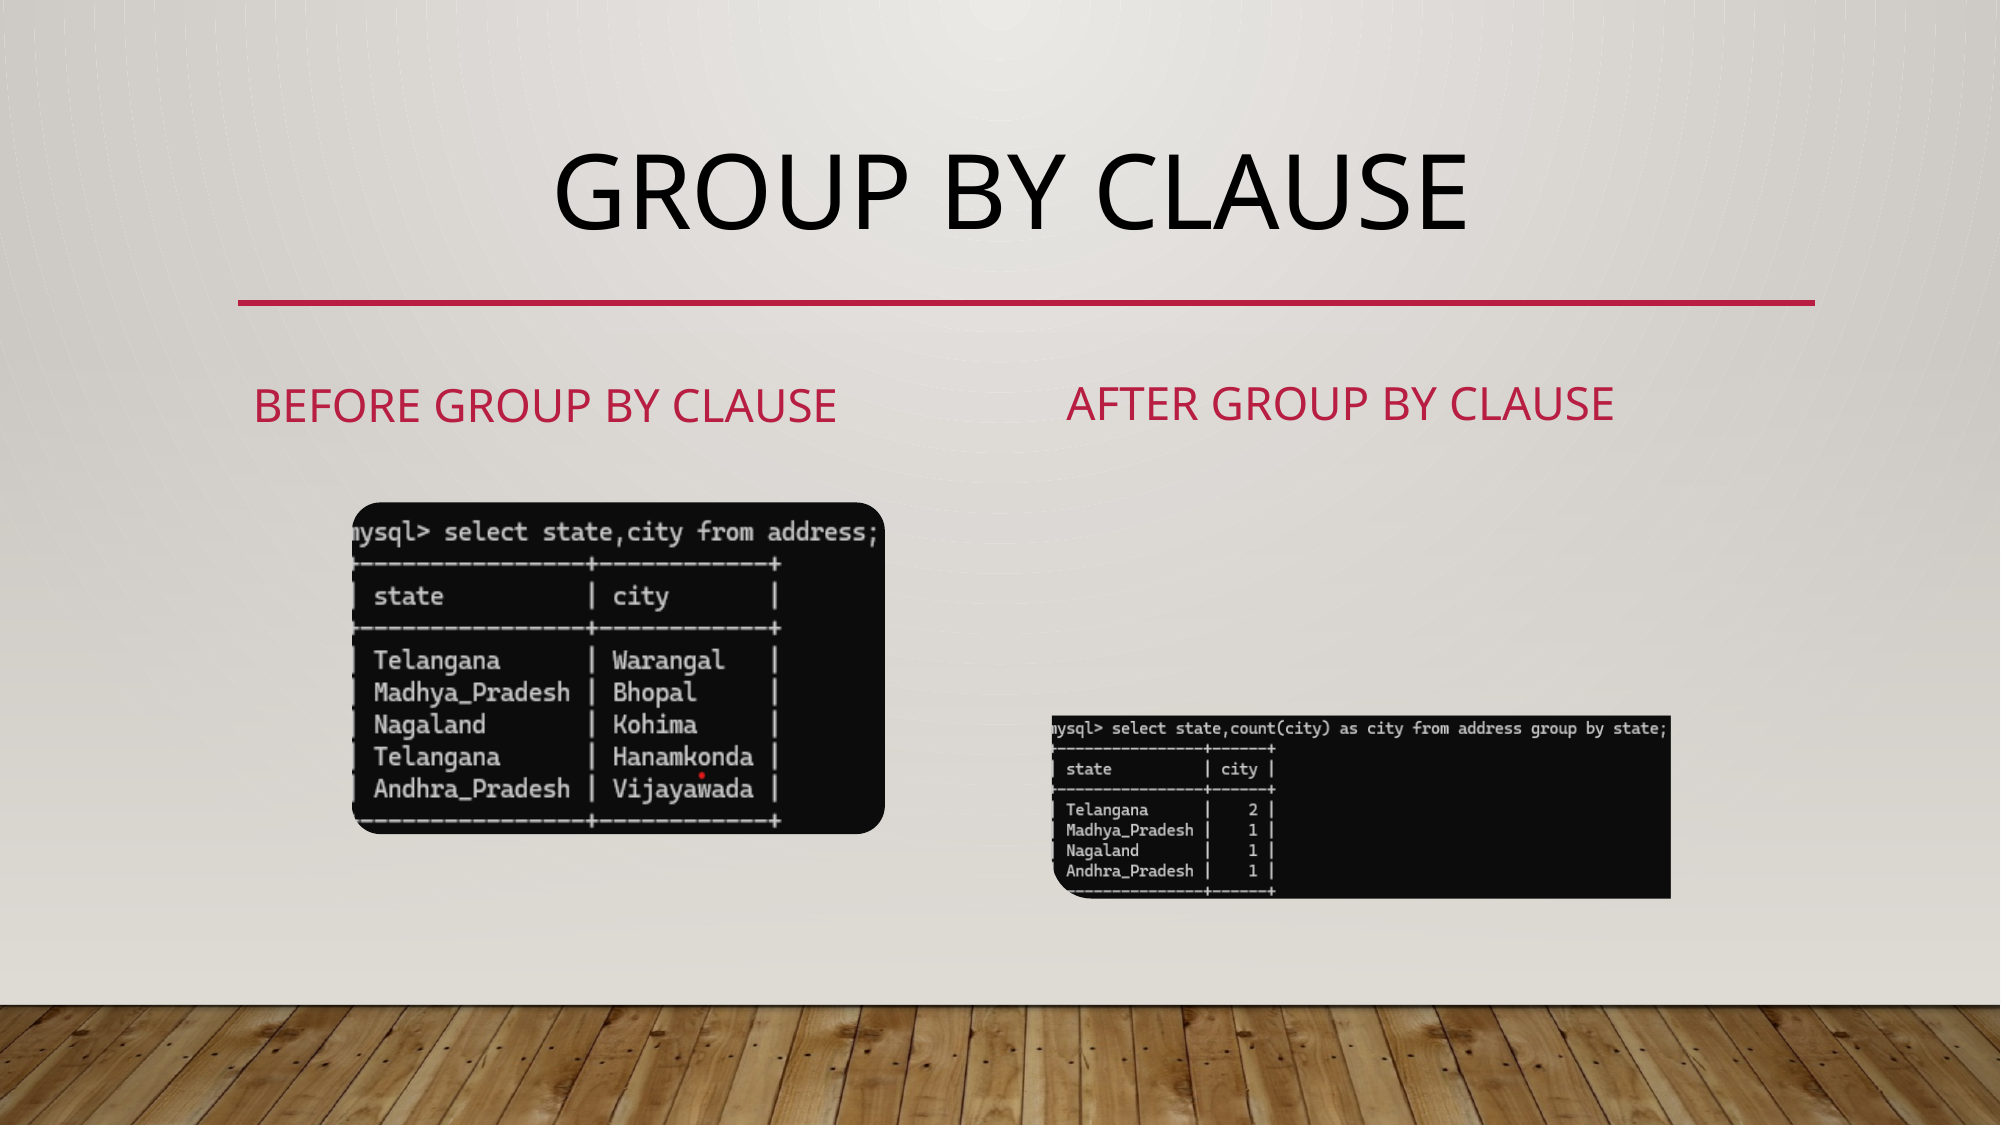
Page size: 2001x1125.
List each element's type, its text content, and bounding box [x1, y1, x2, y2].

title Group by clause [237, 131, 1814, 306]
picture [0, 1005, 2000, 1125]
list Before group by clause [237, 307, 1000, 439]
list After group by clause [1051, 305, 1814, 437]
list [1051, 440, 1762, 899]
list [351, 502, 886, 835]
